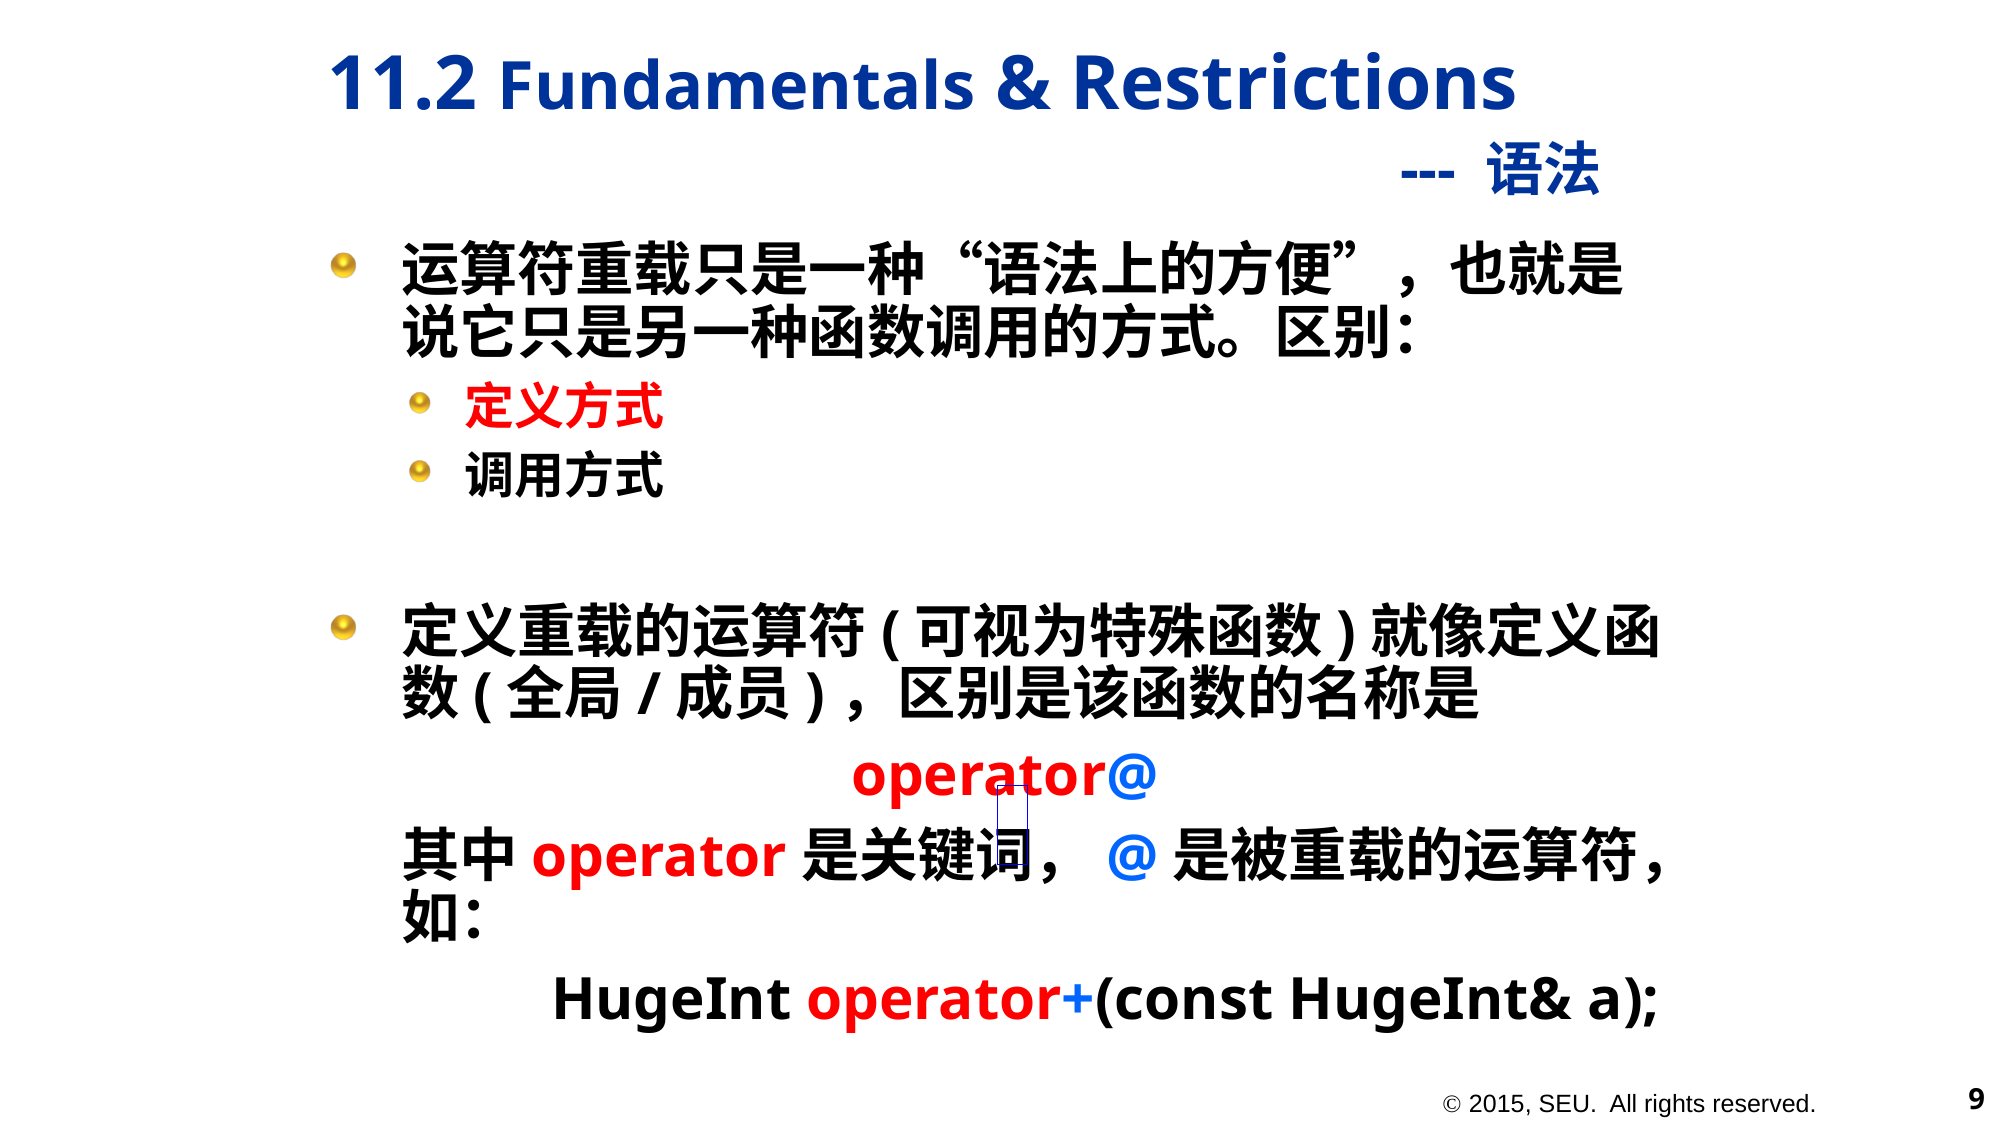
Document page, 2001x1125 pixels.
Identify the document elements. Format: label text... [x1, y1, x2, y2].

title 11.2 Fundamentals & Restrictions --- 语法 [312, 37, 1688, 215]
list 运算符重载只是一种“语法上的方便”，也就是说它只是另一种函数调用的方式。区别： 定义方式 调用方式 定义重载的运算符(可视为特殊函数)就像定义函数(全局/成员)，区别是该函数的名称是 operator@ 其中operator是关键词，@是被重载的运算符，如： HugeInt operator+(const HugeInt& a); [312, 232, 1693, 1064]
picture [406, 390, 436, 420]
picture [406, 458, 436, 489]
picture [327, 250, 363, 286]
picture [327, 612, 363, 648]
text_box [997, 785, 1028, 865]
